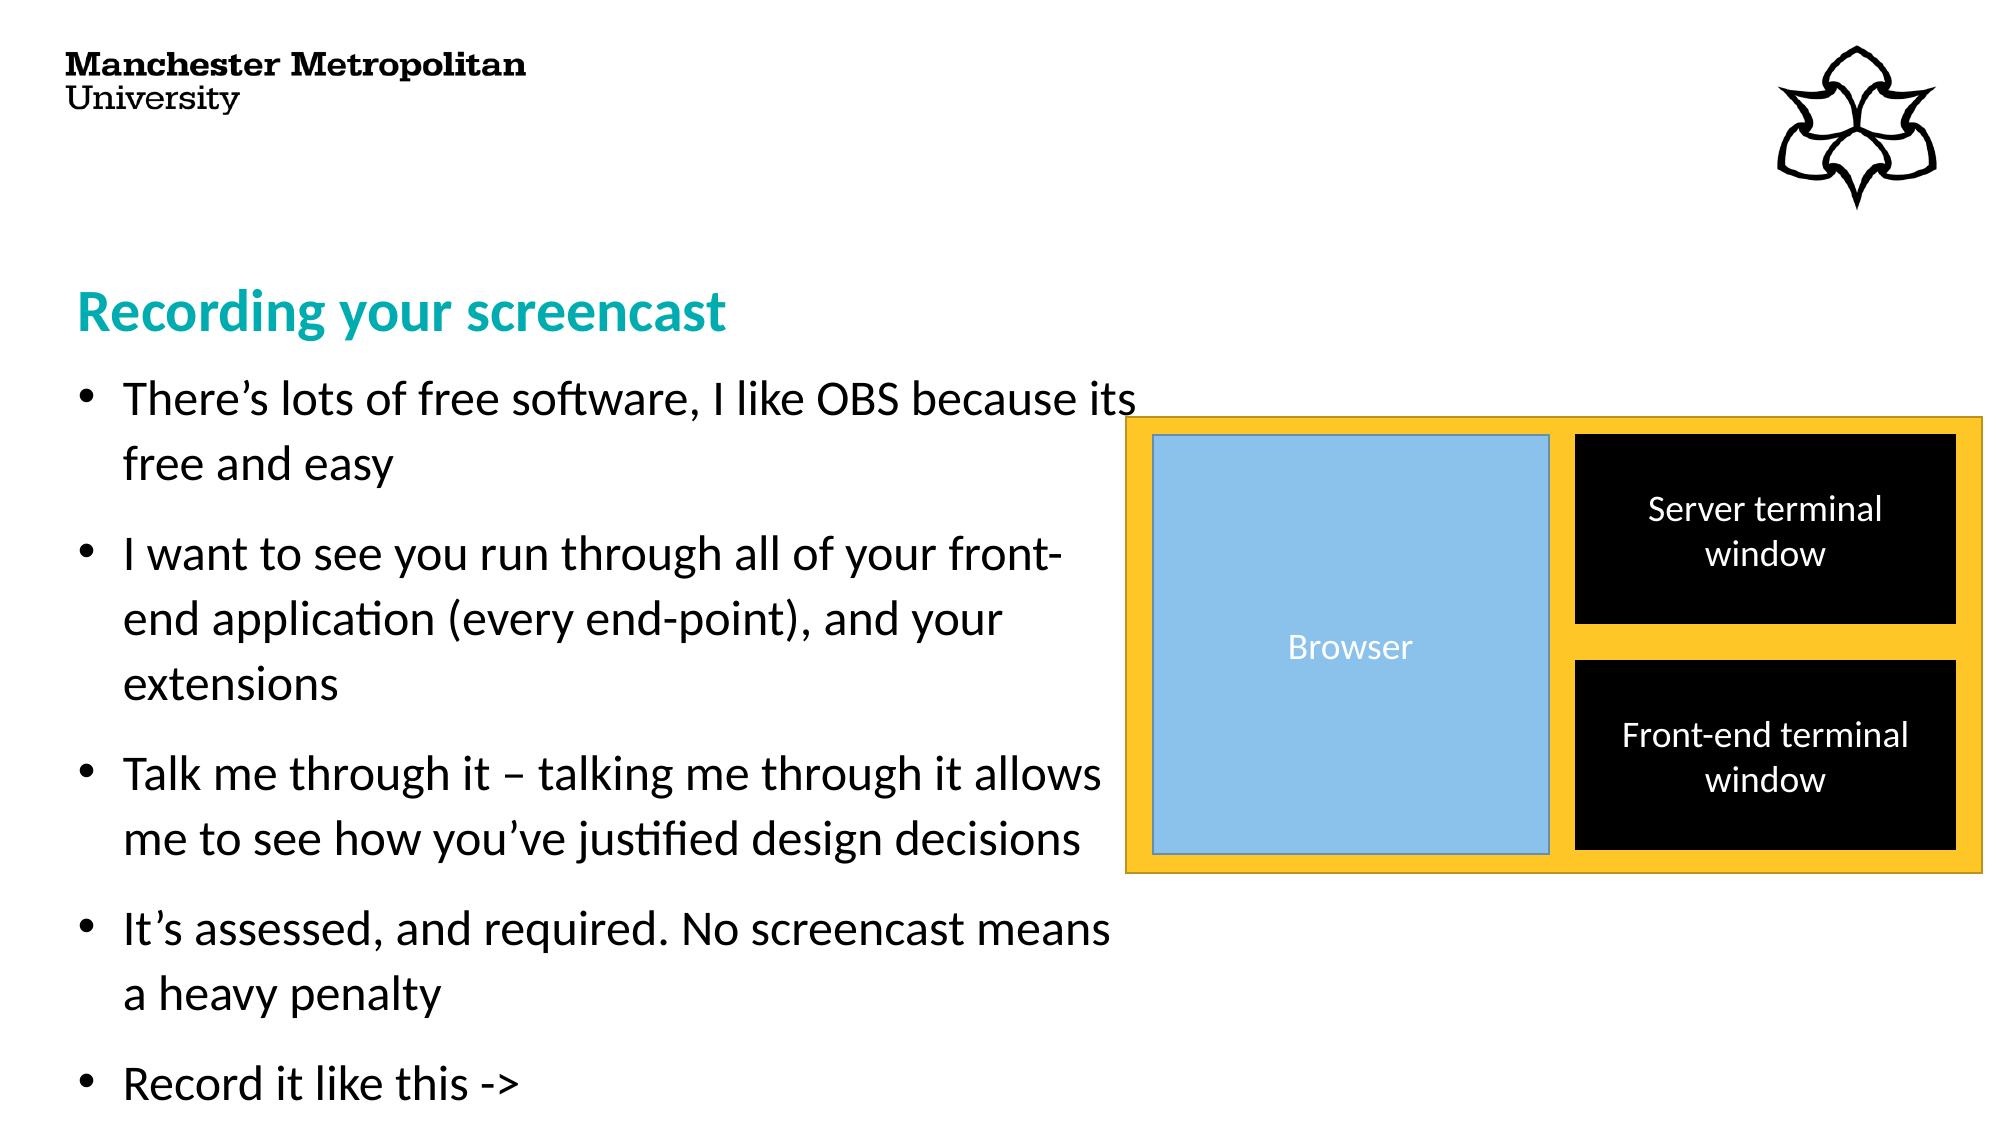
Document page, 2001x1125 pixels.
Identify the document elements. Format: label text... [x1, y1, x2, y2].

text_box [1125, 416, 1983, 874]
text_box Browser [1152, 434, 1550, 855]
picture [55, 42, 536, 124]
text_box Front-end terminal window [1575, 660, 1956, 850]
picture [1765, 34, 1948, 221]
text_box Server terminal window [1575, 434, 1956, 624]
list There’s lots of free software, I like OBS because its free and easy I want to see you run through all of your front-end application (every end-point), and your extensions Talk me through it – talking me through it allows me to see how you’ve justified design decisions It’s assessed, and required. No screencast means a heavy penalty Record it like this -> [62, 352, 1153, 961]
title Recording your screencast [62, 270, 1788, 353]
